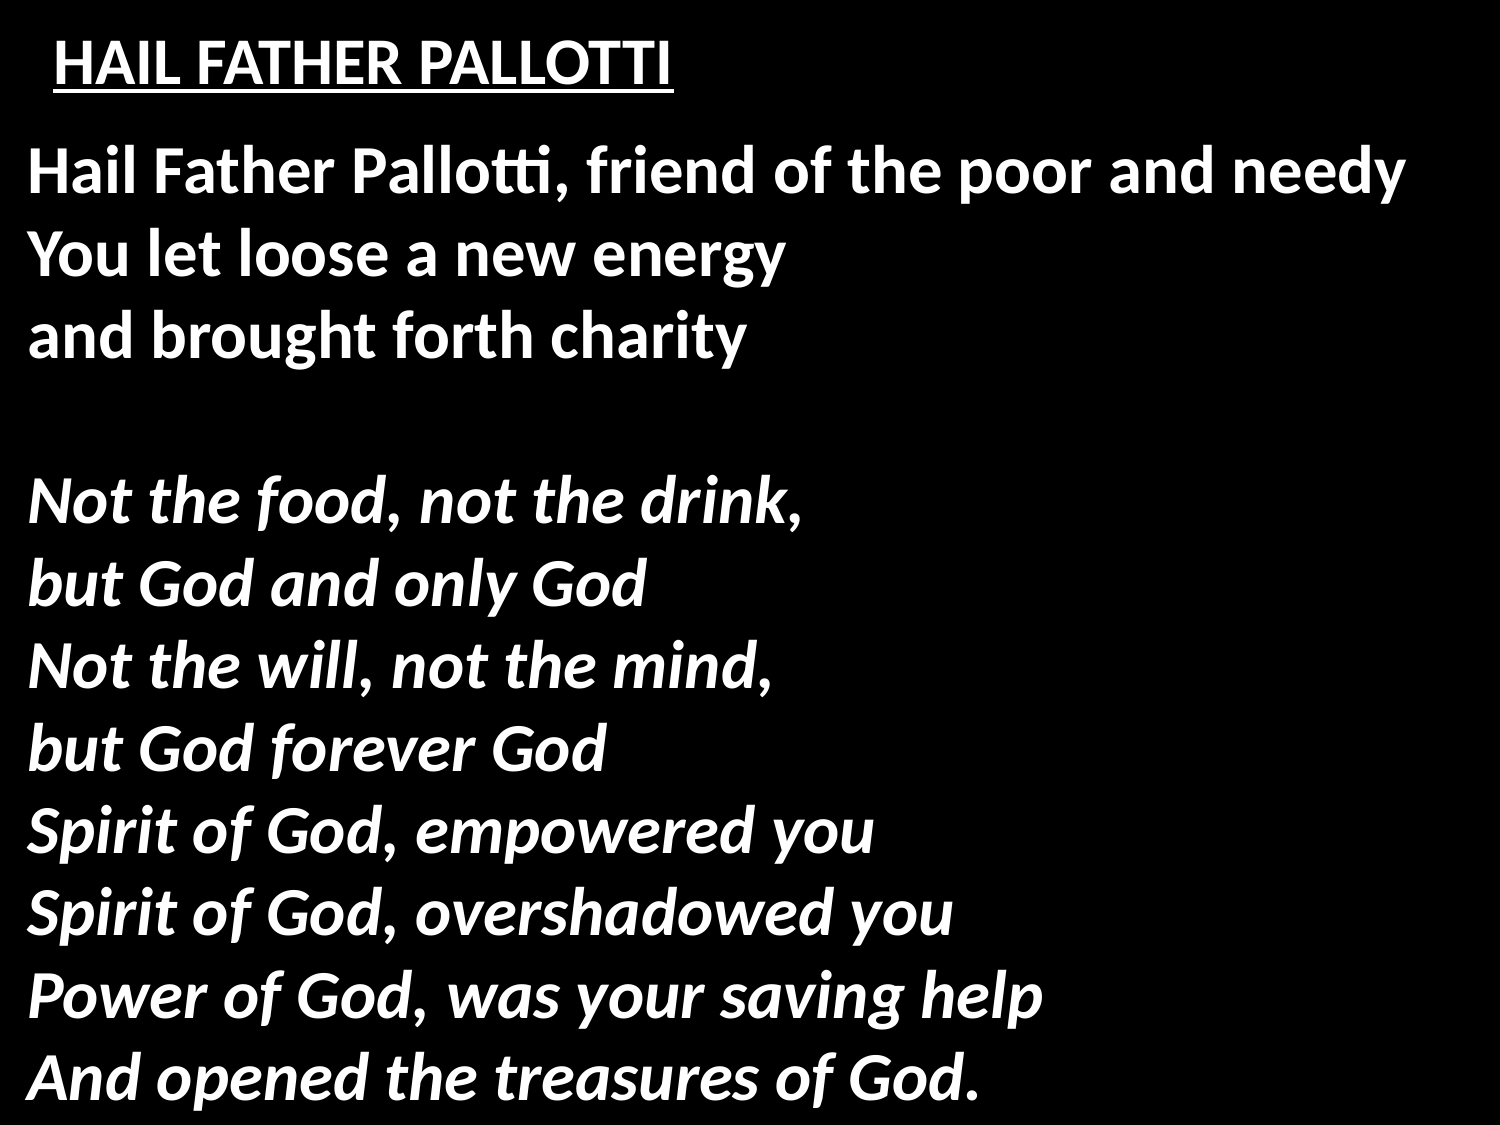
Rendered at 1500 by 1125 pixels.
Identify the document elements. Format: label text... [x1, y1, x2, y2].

list Hail Father Pallotti, friend of the poor and needy You let loose a new energy and brought forth charity Not the food, not the drink, but God and only God Not the will, not the mind, but God forever God Spirit of God, empowered you Spirit of God, overshadowed you Power of God, was your saving help And opened the treasures of God. [8, 125, 1489, 1116]
title HAIL FATHER PALLOTTI [10, 0, 1490, 117]
